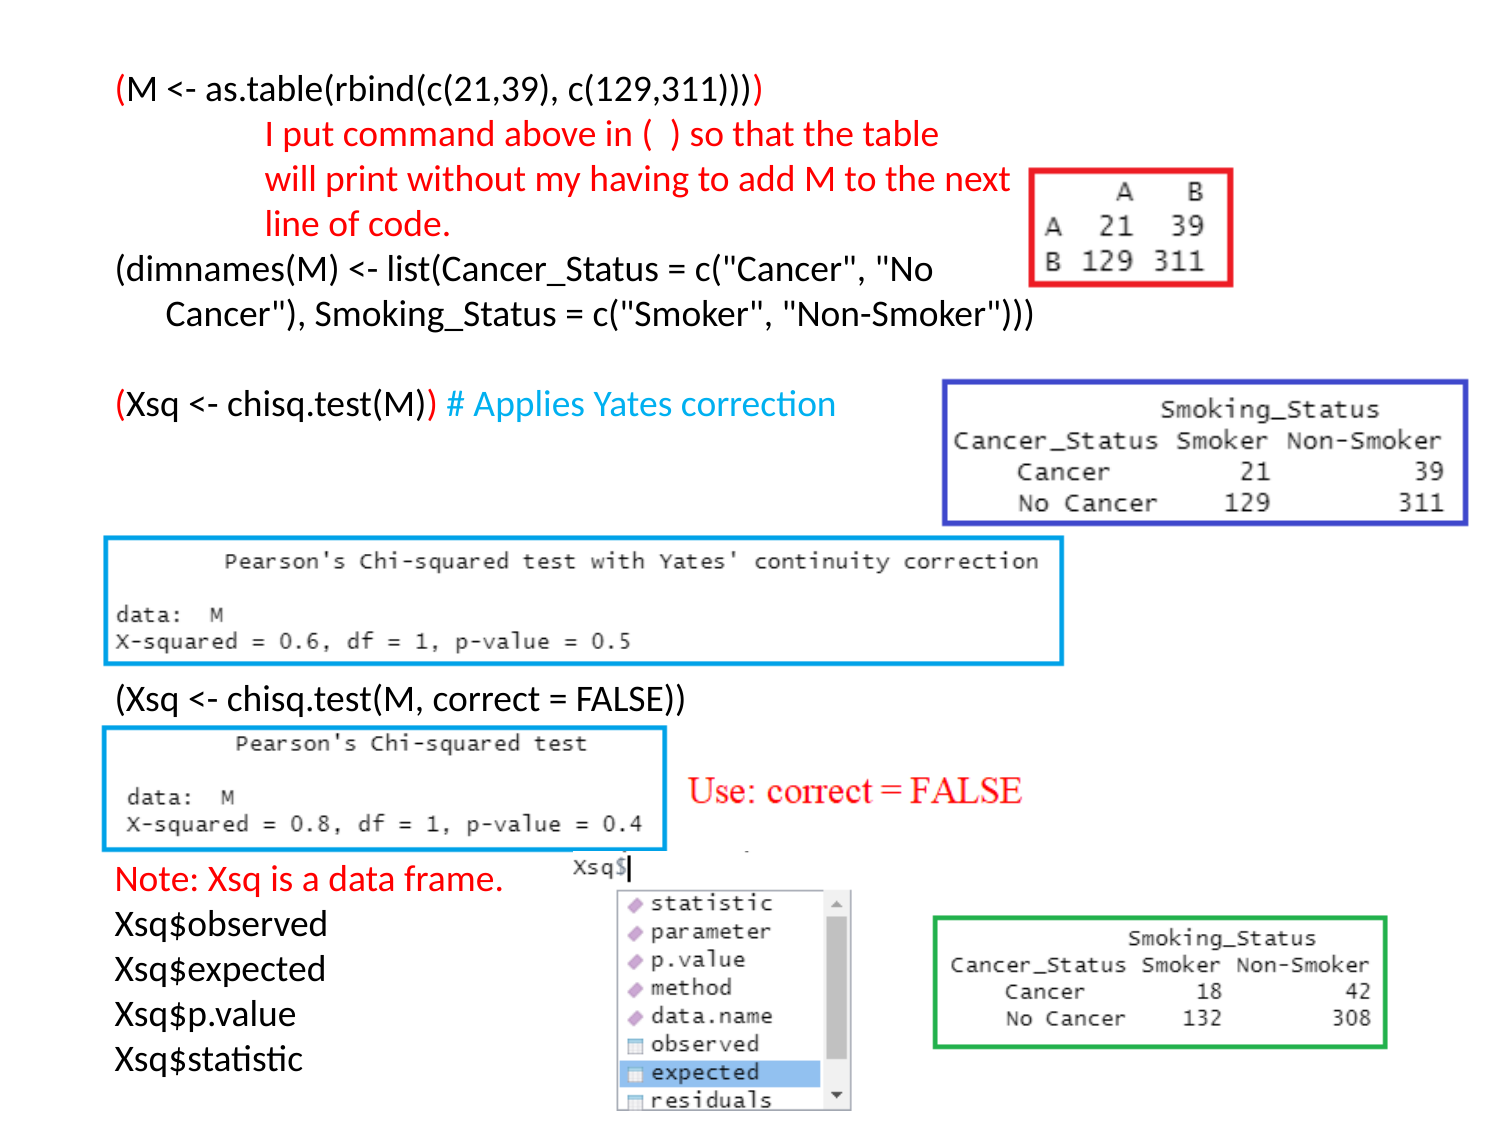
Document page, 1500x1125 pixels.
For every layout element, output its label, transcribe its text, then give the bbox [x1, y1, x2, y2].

picture [929, 911, 1392, 1051]
picture [99, 374, 1476, 671]
picture [679, 768, 1030, 813]
picture [1024, 162, 1238, 294]
picture [99, 724, 855, 1111]
text_box (M <- as.table(rbind(c(21,39), c(129,311)))) I put command above in ( ) so that the table will print without my having to add M to the next line of code. (dimnames(M) <- list(Cancer_Status = c("Cancer", "No Cancer"), Smoking_Status = c("Smoker", "Non-Smoker"))) (Xsq <- chisq.test(M)) # Applies Yates correction (Xsq <- chisq.test(M, correct = FALSE)) Note: Xsq is a data frame. Xsq$observed Xsq$expected Xsq$p.value Xsq$statistic [99, 56, 1313, 530]
text_box (M <- as.table(rbind(c(21,39), c(129,311)))) I put command above in ( ) so that the table will print without my having to add M to the next line of code. (dimnames(M) <- list(Cancer_Status = c("Cancer", "No Cancer"), Smoking_Status = c("Smoker", "Non-Smoker"))) (Xsq <- chisq.test(M)) # Applies Yates correction (Xsq <- chisq.test(M, correct = FALSE)) Note: Xsq is a data frame. Xsq$observed Xsq$expected Xsq$p.value Xsq$statistic [99, 541, 1313, 1087]
